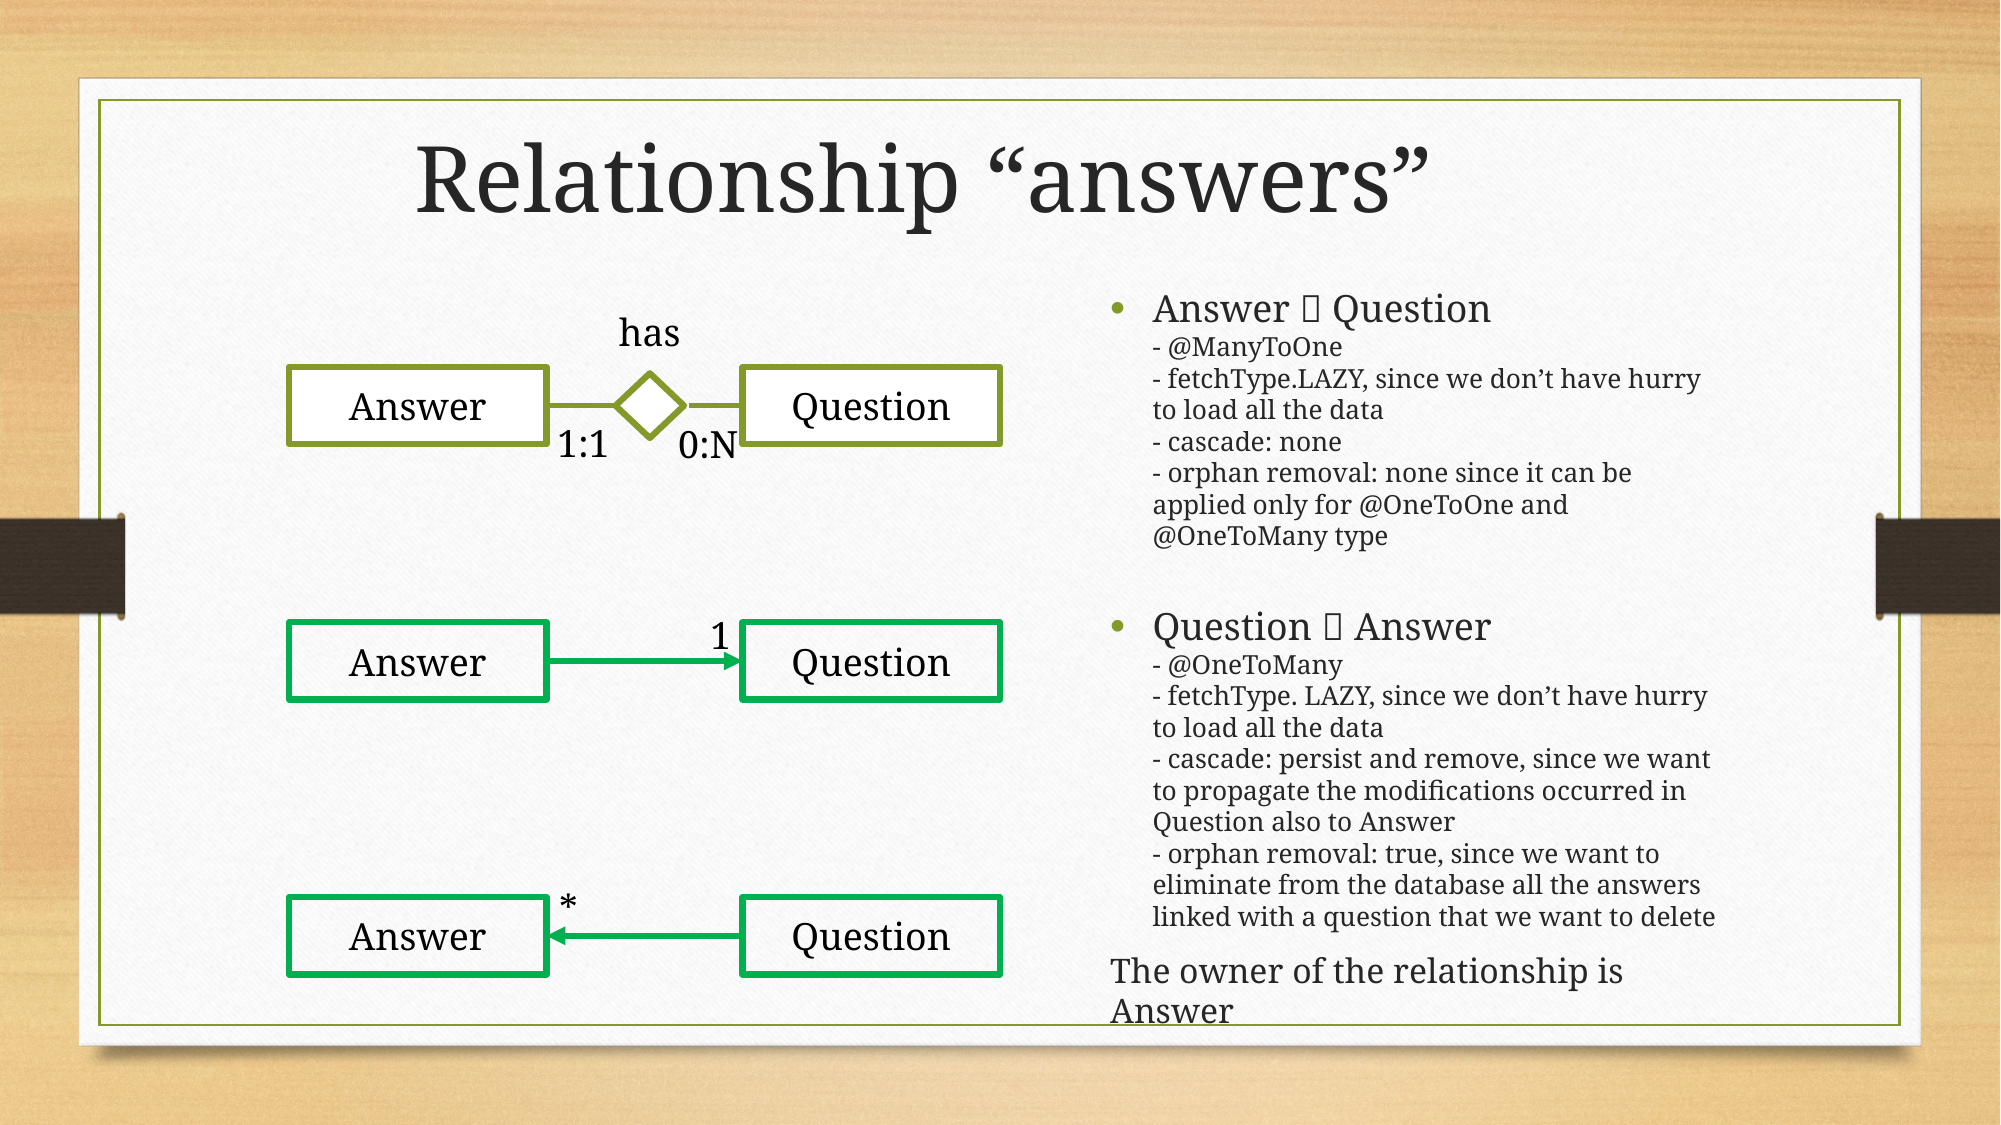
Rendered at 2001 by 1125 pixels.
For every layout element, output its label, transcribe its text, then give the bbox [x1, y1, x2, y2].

text_box Answer  Question - @ManyToOne - fetchType.LAZY, since we don’t have hurry to load all the data - cascade: none - orphan removal: none since it can be applied only for @OneToOne and @OneToMany type Question  Answer - @OneToMany - fetchType. LAZY, since we don’t have hurry to load all the data - cascade: persist and remove, since we want to propagate the modifications occurred in Question also to Answer - orphan removal: true, since we want to eliminate from the database all the answers linked with a question that we want to delete The owner of the relationship is Answer [1095, 277, 1733, 1053]
text_box [616, 372, 686, 439]
text_box has [604, 301, 696, 362]
text_box Relationship “answers” [289, 113, 1583, 332]
text_box Question [741, 366, 1001, 446]
text_box Answer [288, 896, 548, 976]
text_box Question [741, 896, 1001, 976]
text_box 1:1 [542, 413, 625, 473]
picture [0, 0, 2001, 1125]
text_box * [544, 877, 593, 938]
text_box Question [741, 621, 1001, 701]
text_box 0:N [663, 413, 754, 474]
text_box Answer [288, 621, 548, 701]
text_box Answer [288, 366, 548, 446]
text_box 1 [695, 604, 746, 665]
